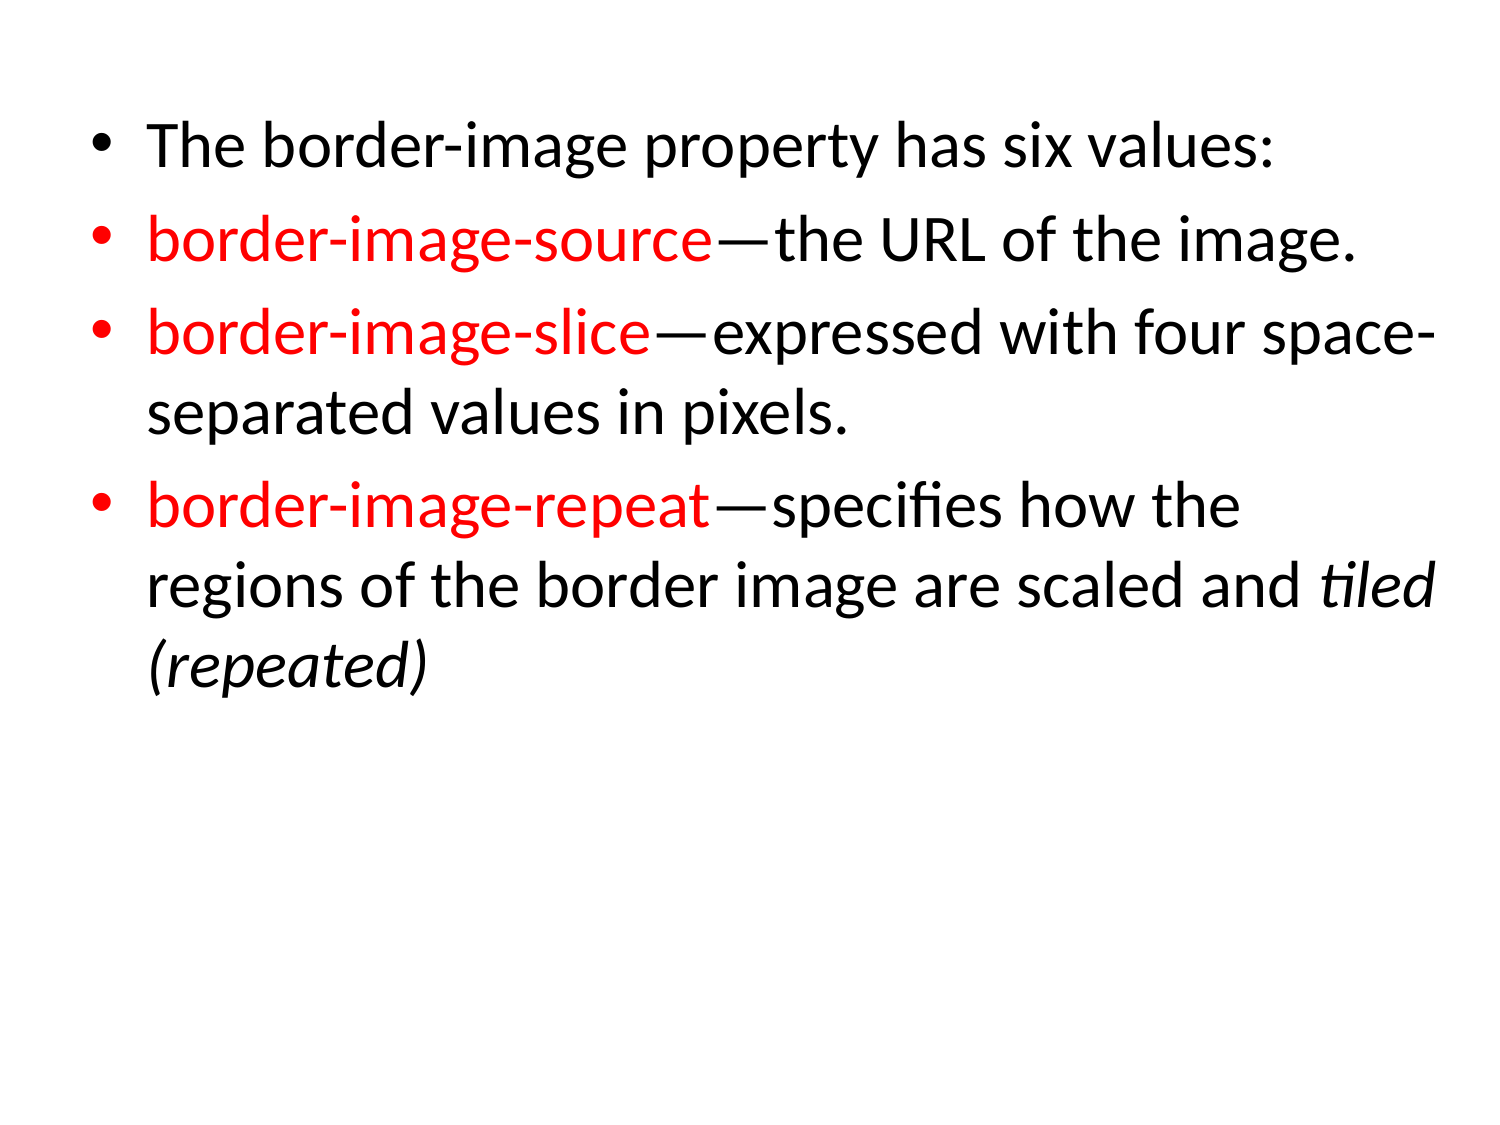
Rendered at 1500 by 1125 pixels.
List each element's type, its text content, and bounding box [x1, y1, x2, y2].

list The border-image property has six values: border-image-source—the URL of the image. border-image-slice—expressed with four space-separated values in pixels. border-image-repeat—specifies how the regions of the border image are scaled and tiled (repeated) [75, 93, 1465, 1005]
